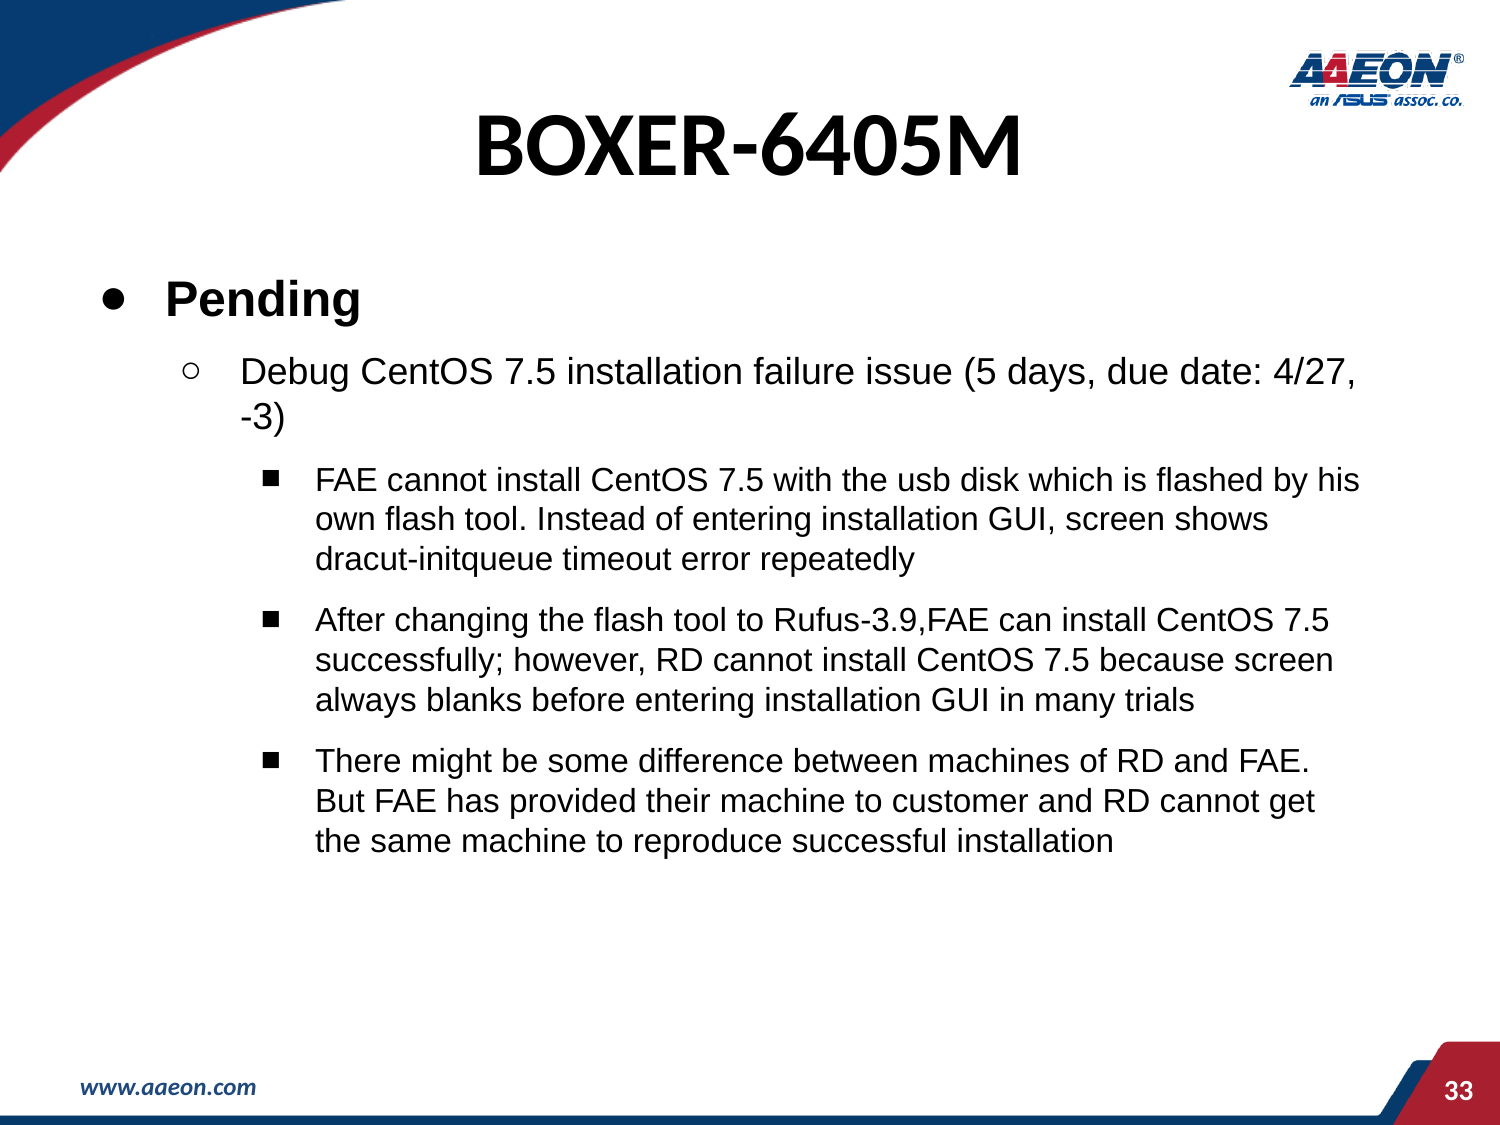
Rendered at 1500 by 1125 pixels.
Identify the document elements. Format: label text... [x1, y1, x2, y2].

slide_number ‹#› [1423, 1058, 1495, 1119]
text_box Pending Debug CentOS 7.5 installation failure issue (5 days, due date: 4/27, -3) FAE cannot install CentOS 7.5 with the usb disk which is flashed by his own flash tool. Instead of entering installation GUI, screen shows dracut-initqueue timeout error repeatedly After changing the flash tool to Rufus-3.9,FAE can install CentOS 7.5 successfully; however, RD cannot install CentOS 7.5 because screen always blanks before entering installation GUI in many trials There might be some difference between machines of RD and FAE. But FAE has provided their machine to customer and RD cannot get the same machine to reproduce successful installation [75, 250, 1379, 987]
picture [0, 0, 1500, 1125]
title BOXER-6405M [75, 45, 1425, 233]
